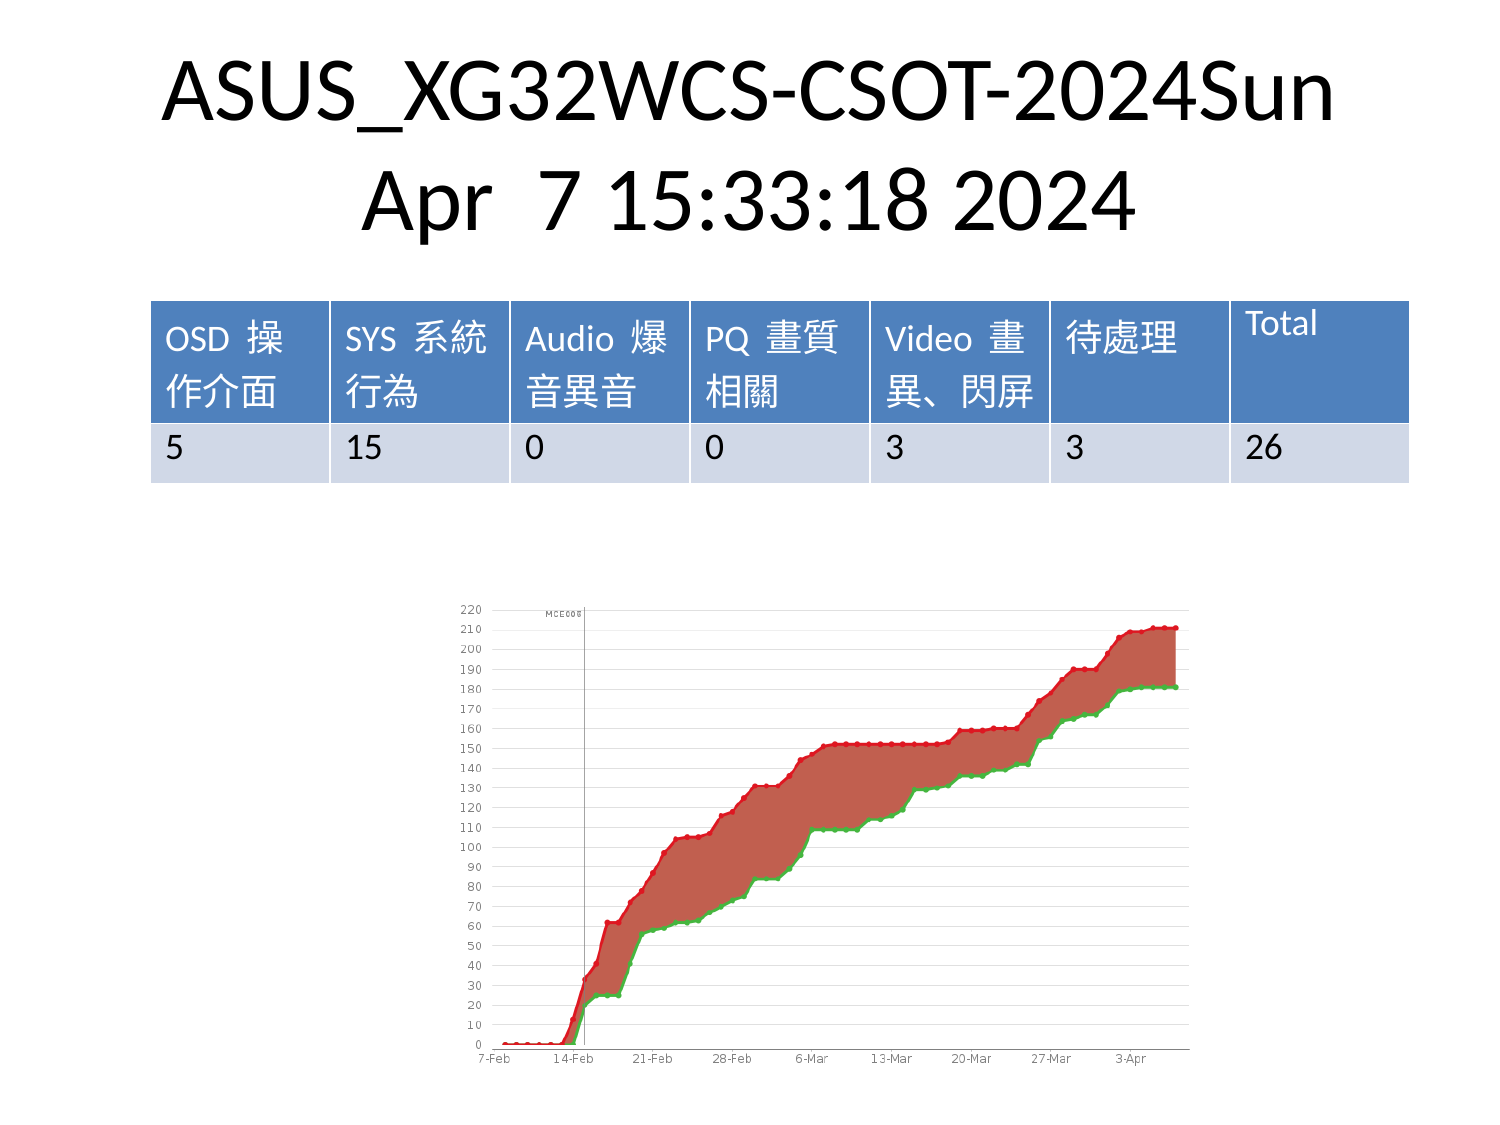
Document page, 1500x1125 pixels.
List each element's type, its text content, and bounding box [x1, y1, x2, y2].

table_header PQ 畫質相關 [691, 301, 869, 423]
table_cell 5 [151, 424, 329, 483]
table_cell 0 [511, 424, 689, 483]
table_header SYS 系統行為 [331, 301, 509, 423]
table_cell 3 [871, 424, 1049, 483]
table_cell 0 [691, 424, 869, 483]
title ASUS_XG32WCS-CSOT-2024Sun Apr 7 15:33:18 2024 [75, 45, 1425, 233]
table_header 待處理 [1051, 301, 1229, 423]
table_cell 3 [1051, 424, 1229, 483]
table_header Total [1231, 301, 1409, 423]
table_header Audio 爆音異音 [511, 301, 689, 423]
table_header Video 畫異、閃屏 [871, 301, 1049, 423]
table_cell 15 [331, 424, 509, 483]
picture [449, 599, 1201, 1069]
table_header OSD 操作介面 [151, 301, 329, 423]
table_cell 26 [1231, 424, 1409, 483]
